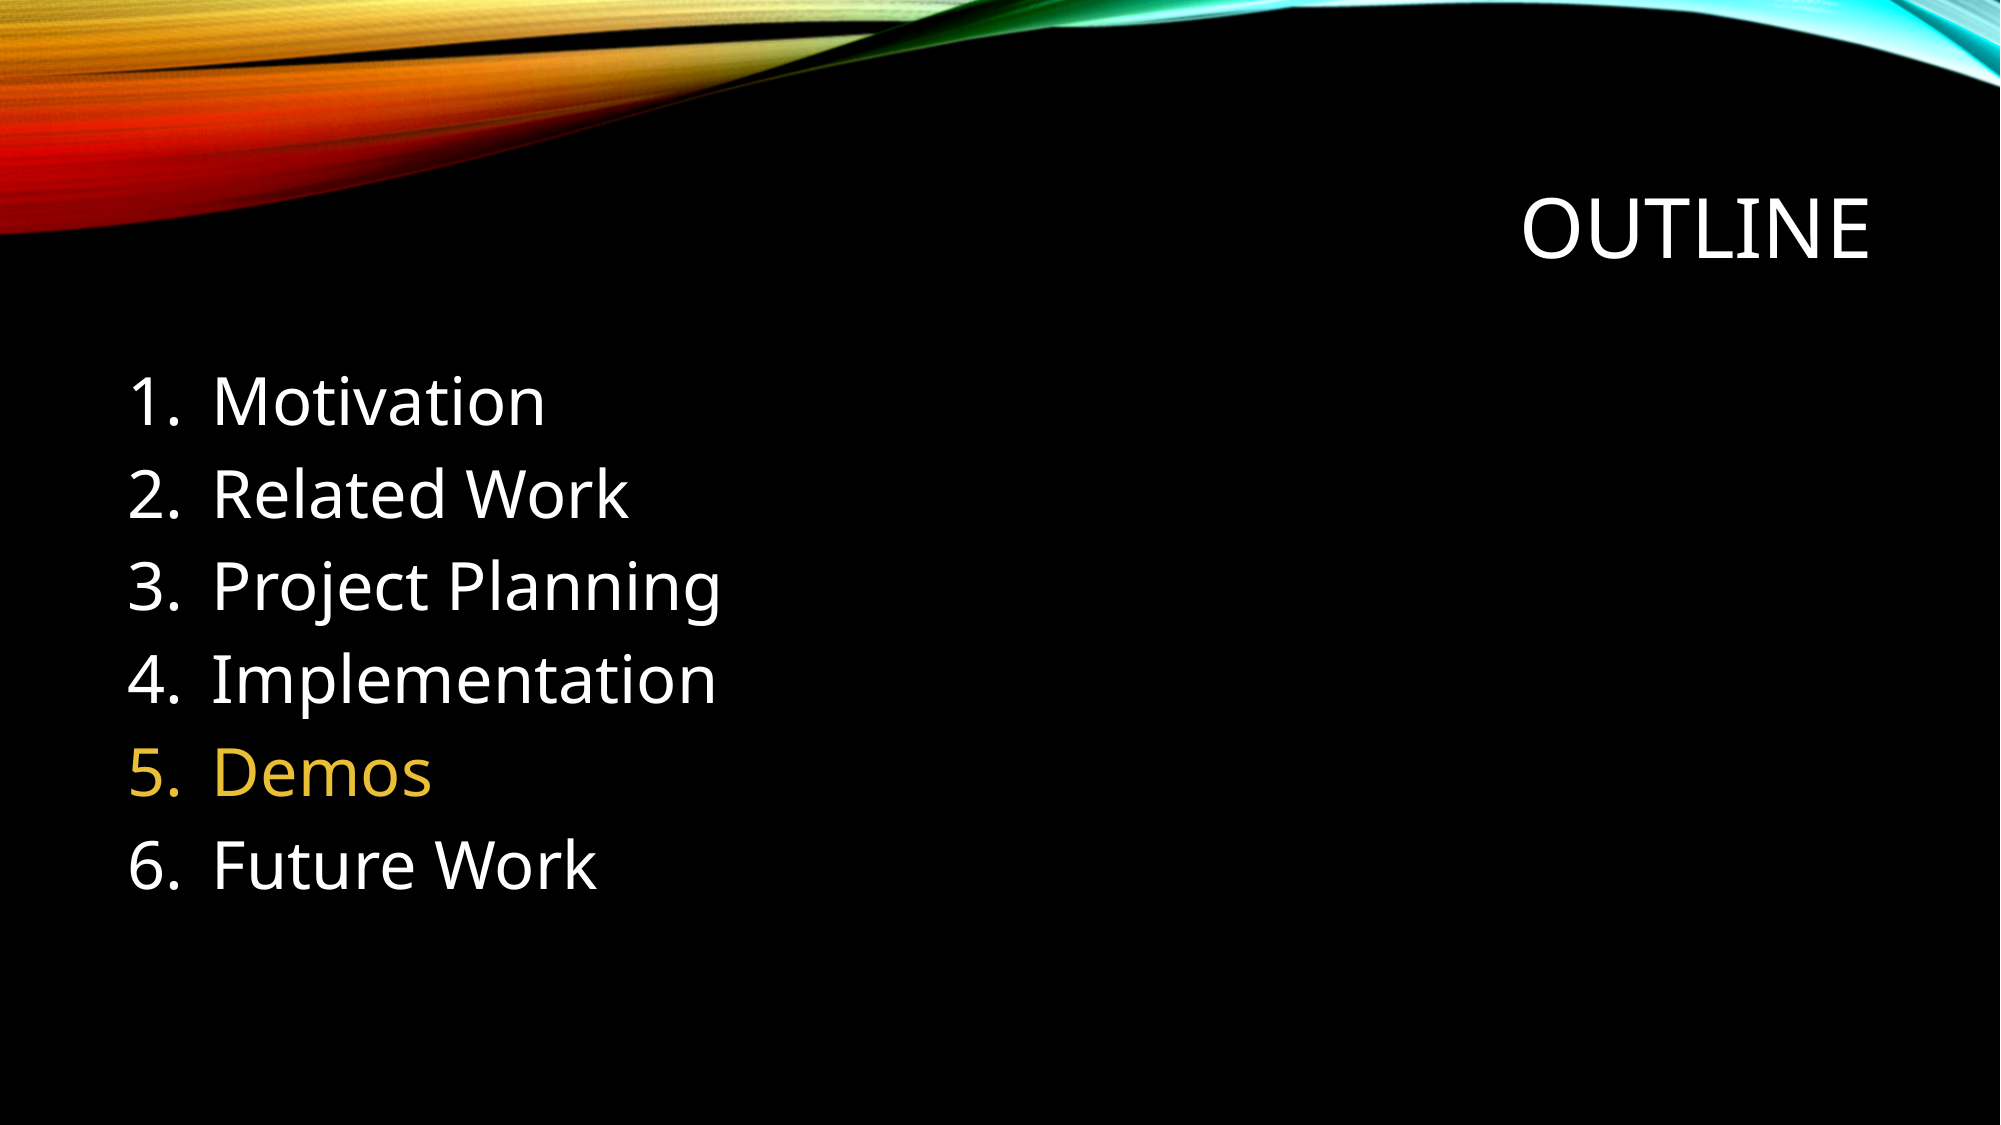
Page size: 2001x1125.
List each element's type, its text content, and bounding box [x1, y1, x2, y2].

picture [0, 0, 2000, 237]
list Motivation Related Work Project Planning Implementation Demos Future Work [112, 360, 1888, 1021]
title Outline [474, 125, 1888, 338]
